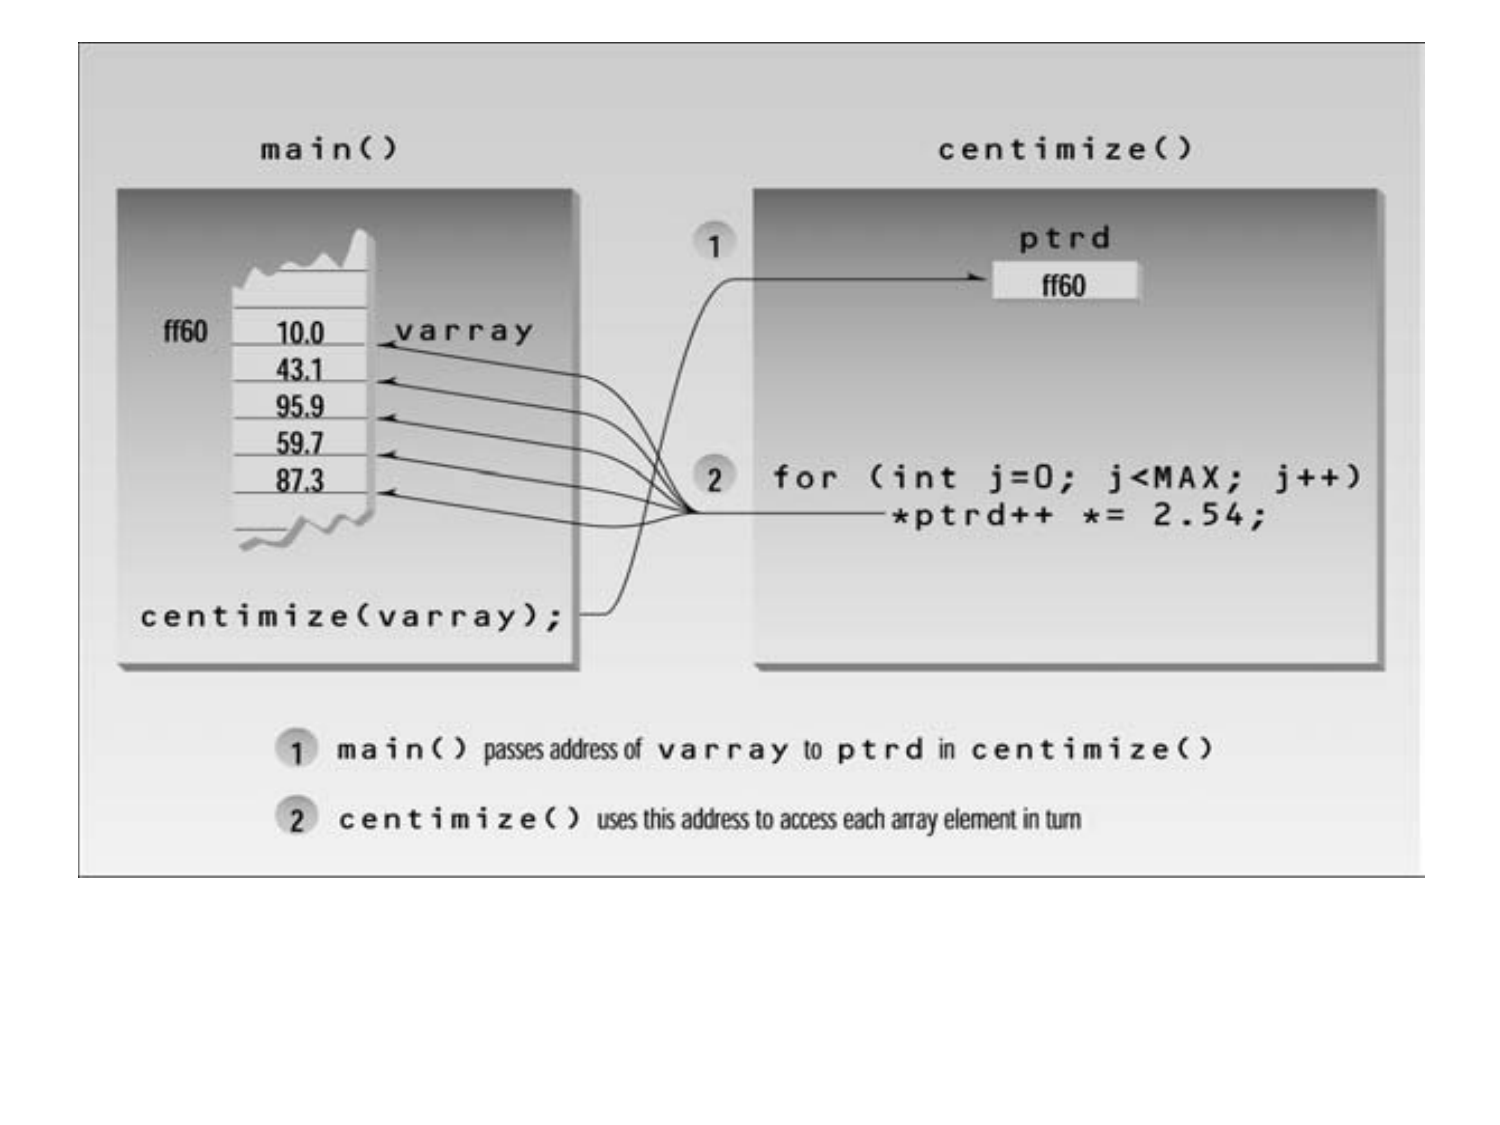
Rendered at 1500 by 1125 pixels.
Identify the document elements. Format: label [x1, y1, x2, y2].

picture [78, 42, 1426, 878]
